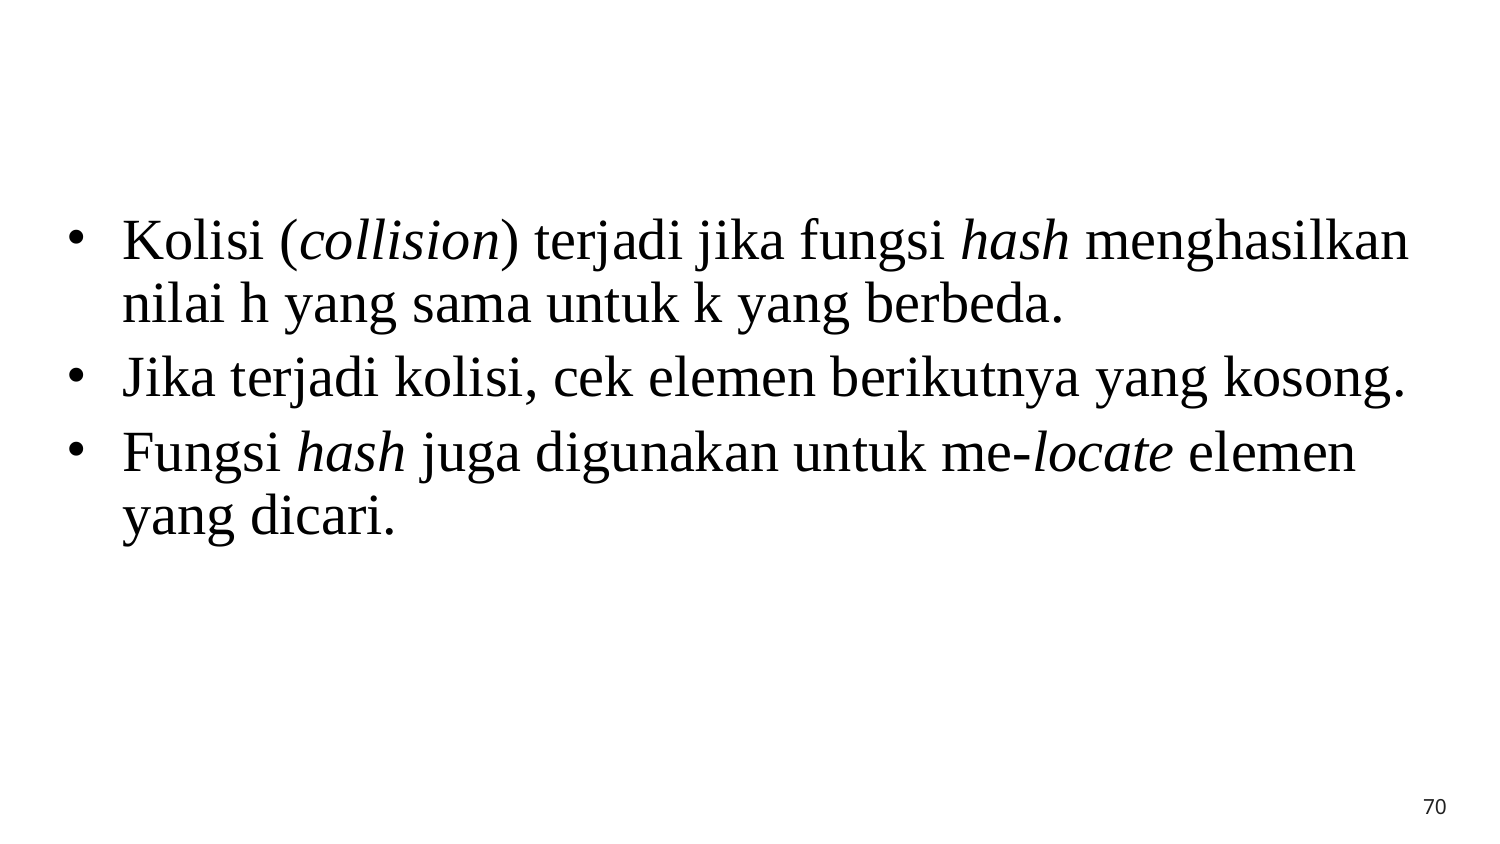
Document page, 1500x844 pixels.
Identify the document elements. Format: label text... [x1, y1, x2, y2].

slide_number 70 [1389, 764, 1480, 830]
list Kolisi (collision) terjadi jika fungsi hash menghasilkan nilai h yang sama untuk k yang berbeda. Jika terjadi kolisi, cek elemen berikutnya yang kosong. Fungsi hash juga digunakan untuk me-locate elemen yang dicari. [51, 201, 1449, 750]
